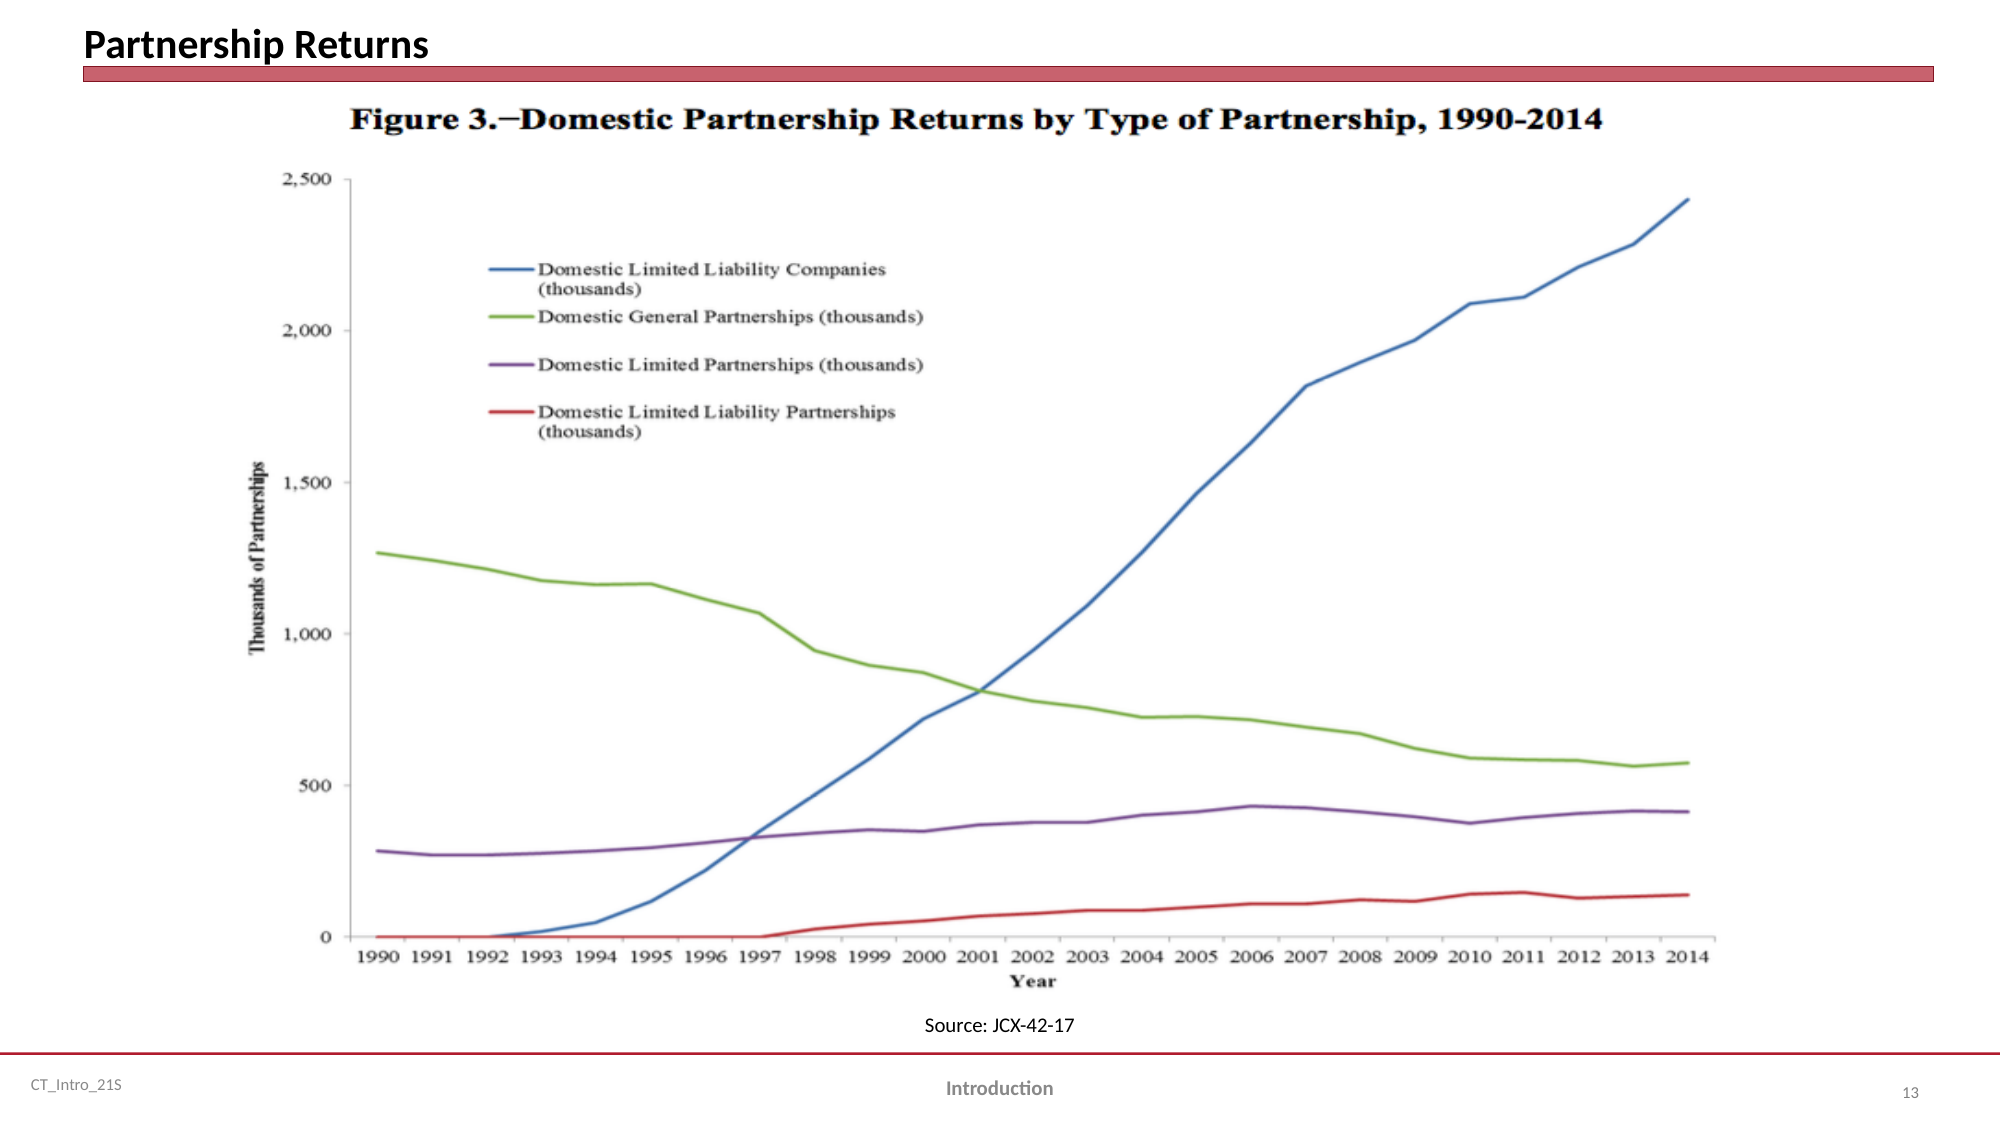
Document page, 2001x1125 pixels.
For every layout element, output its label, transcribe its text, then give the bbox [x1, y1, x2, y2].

text_box Source: JCX-42-17 [910, 1004, 1090, 1044]
slide_number 13 [1834, 1061, 1934, 1122]
title Partnership Returns [83, 6, 1935, 67]
footer Introduction [683, 1056, 1317, 1117]
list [208, 93, 1792, 993]
